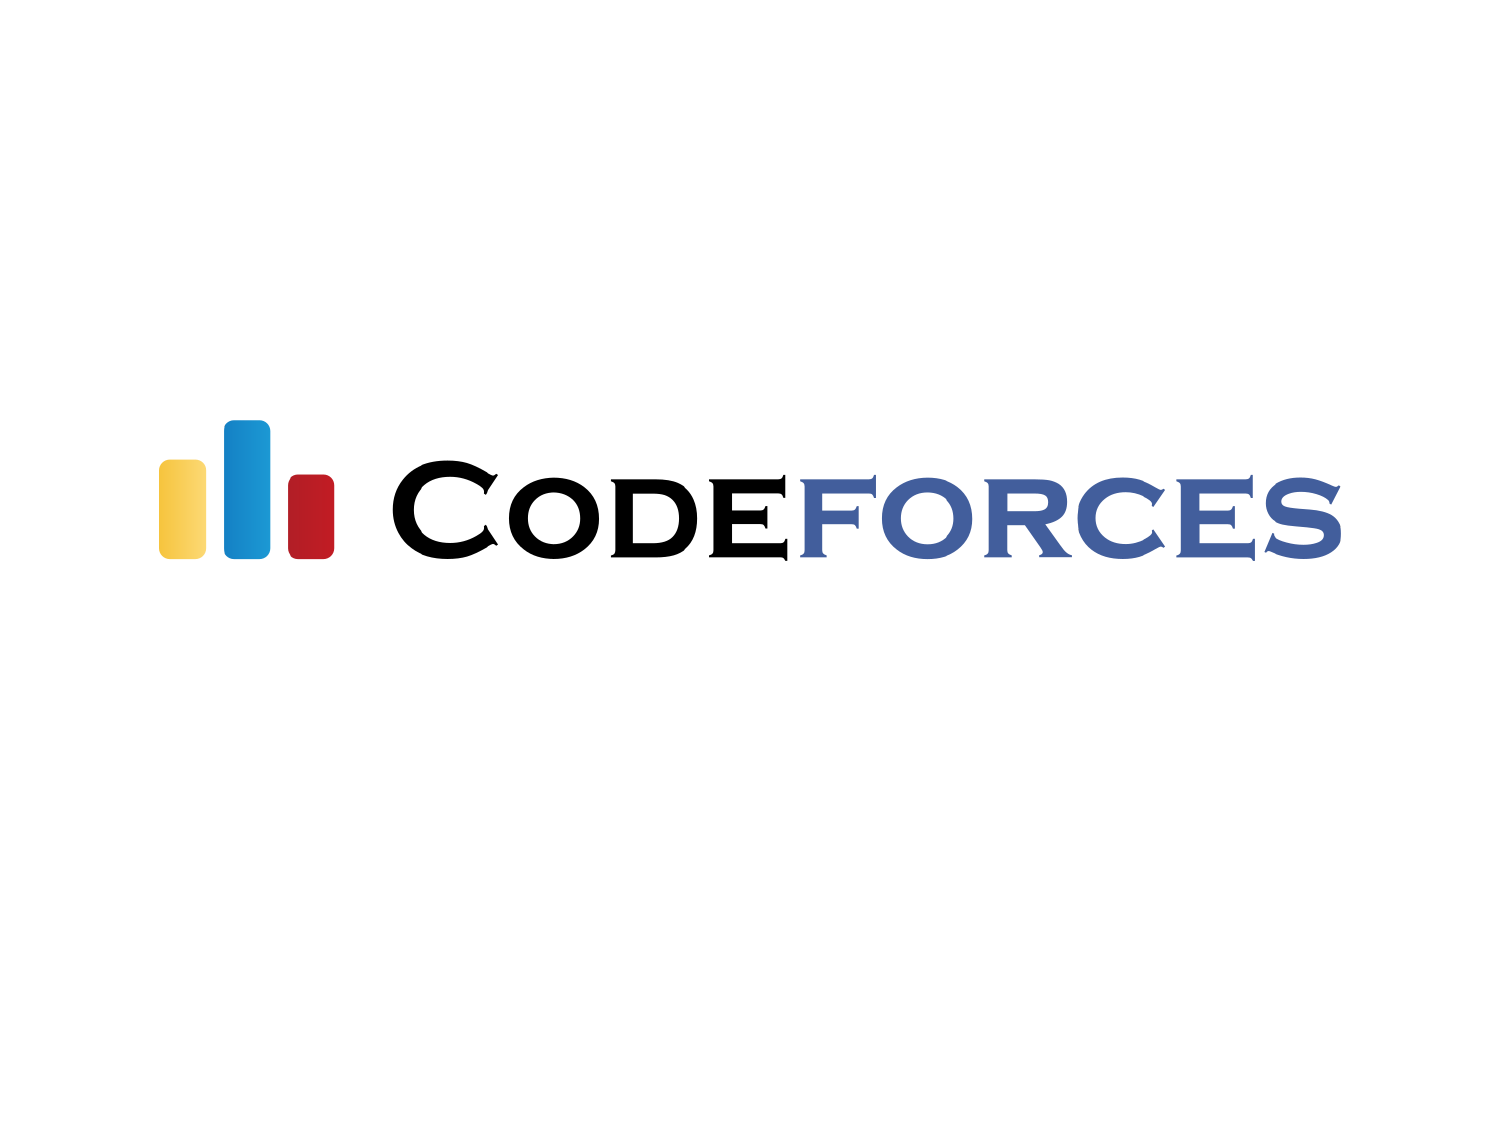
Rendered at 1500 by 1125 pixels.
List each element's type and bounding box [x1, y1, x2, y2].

picture [159, 420, 1341, 561]
